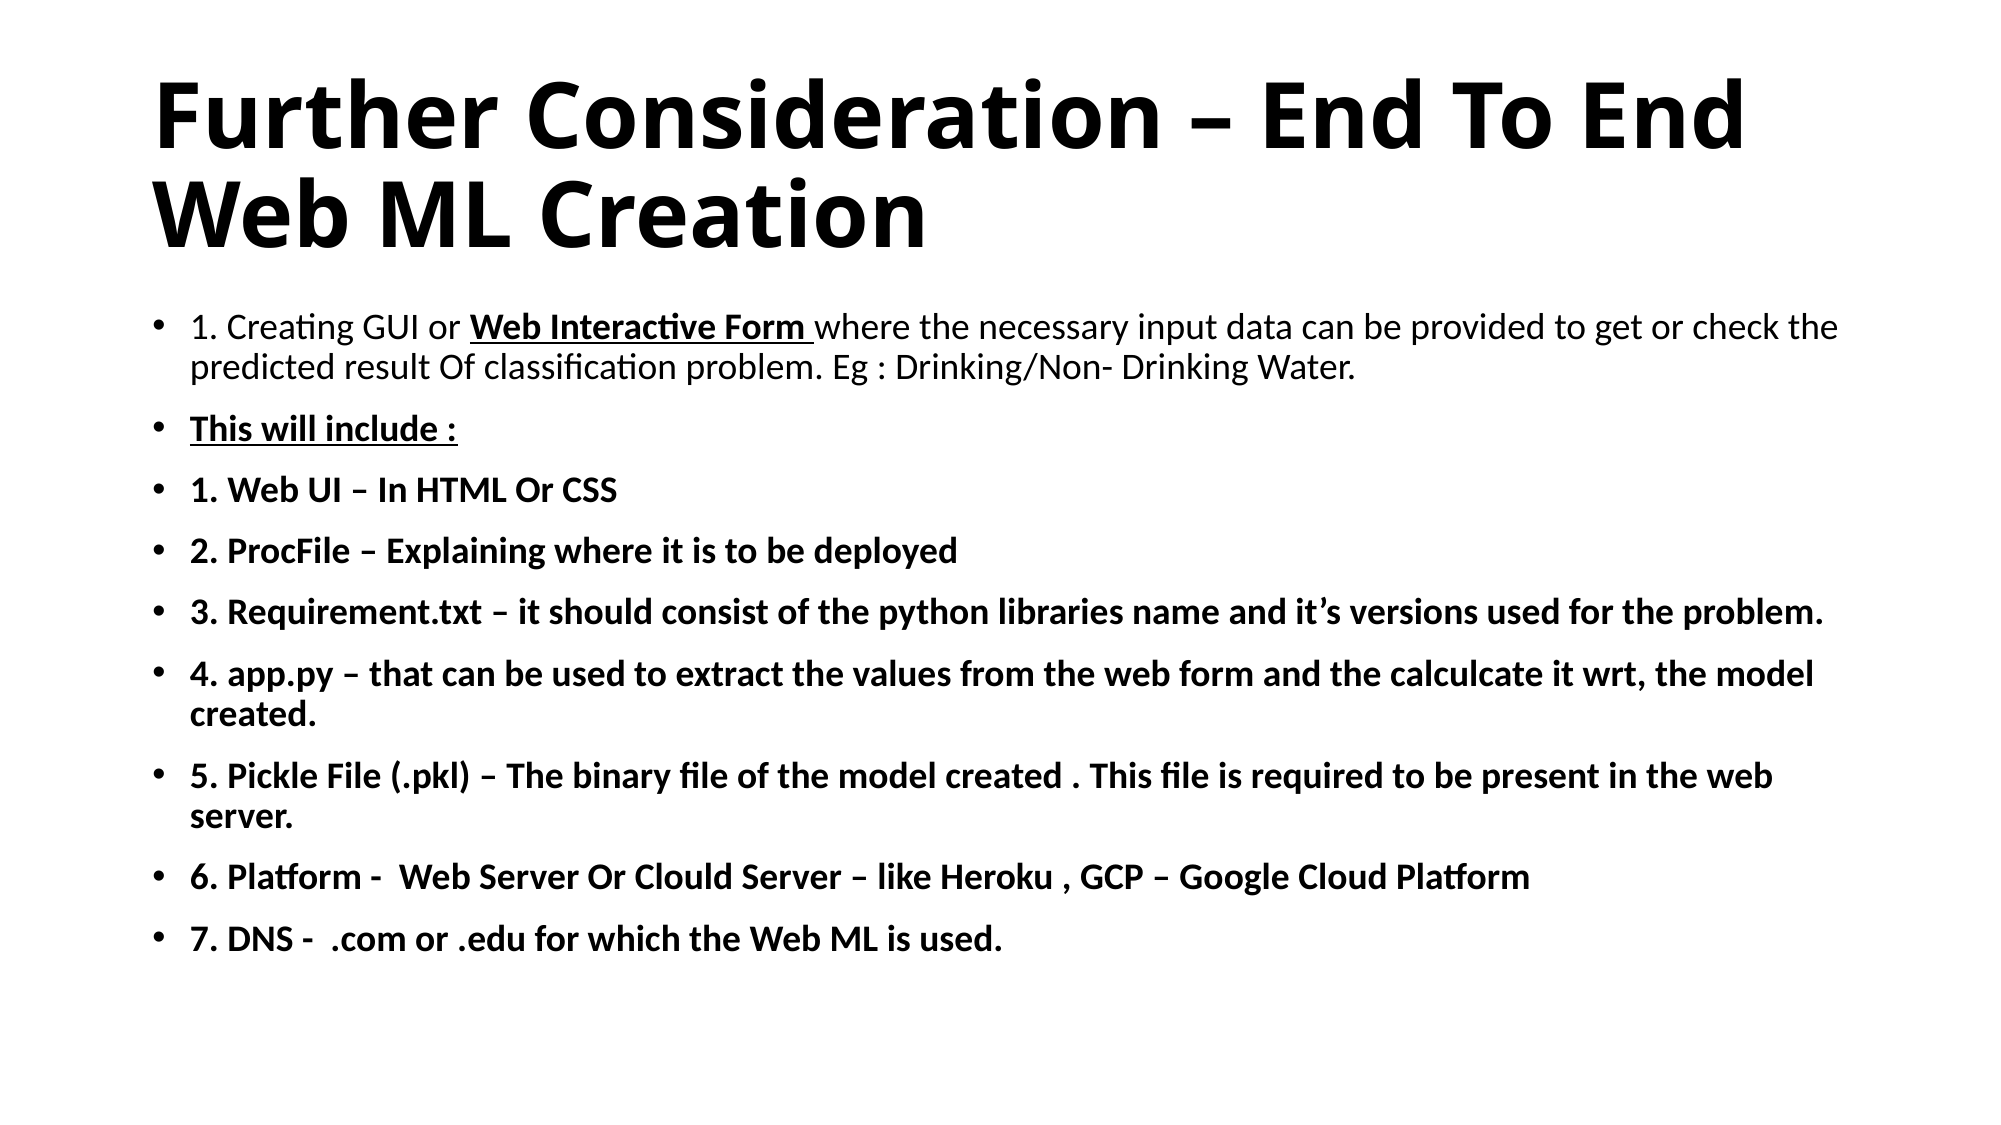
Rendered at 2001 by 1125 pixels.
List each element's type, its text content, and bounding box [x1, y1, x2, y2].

title Further Consideration – End To End Web ML Creation [137, 59, 1863, 278]
list 1. Creating GUI or Web Interactive Form where the necessary input data can be provided to get or check the predicted result Of classification problem. Eg : Drinking/Non- Drinking Water. This will include : 1. Web UI – In HTML Or CSS 2. ProcFile – Explaining where it is to be deployed 3. Requirement.txt – it should consist of the python libraries name and it’s versions used for the problem. 4. app.py – that can be used to extract the values from the web form and the calculcate it wrt, the model created. 5. Pickle File (.pkl) – The binary file of the model created . This file is required to be present in the web server. 6. Platform - Web Server Or Clould Server – like Heroku , GCP – Google Cloud Platform 7. DNS - .com or .edu for which the Web ML is used. [137, 299, 1863, 1014]
